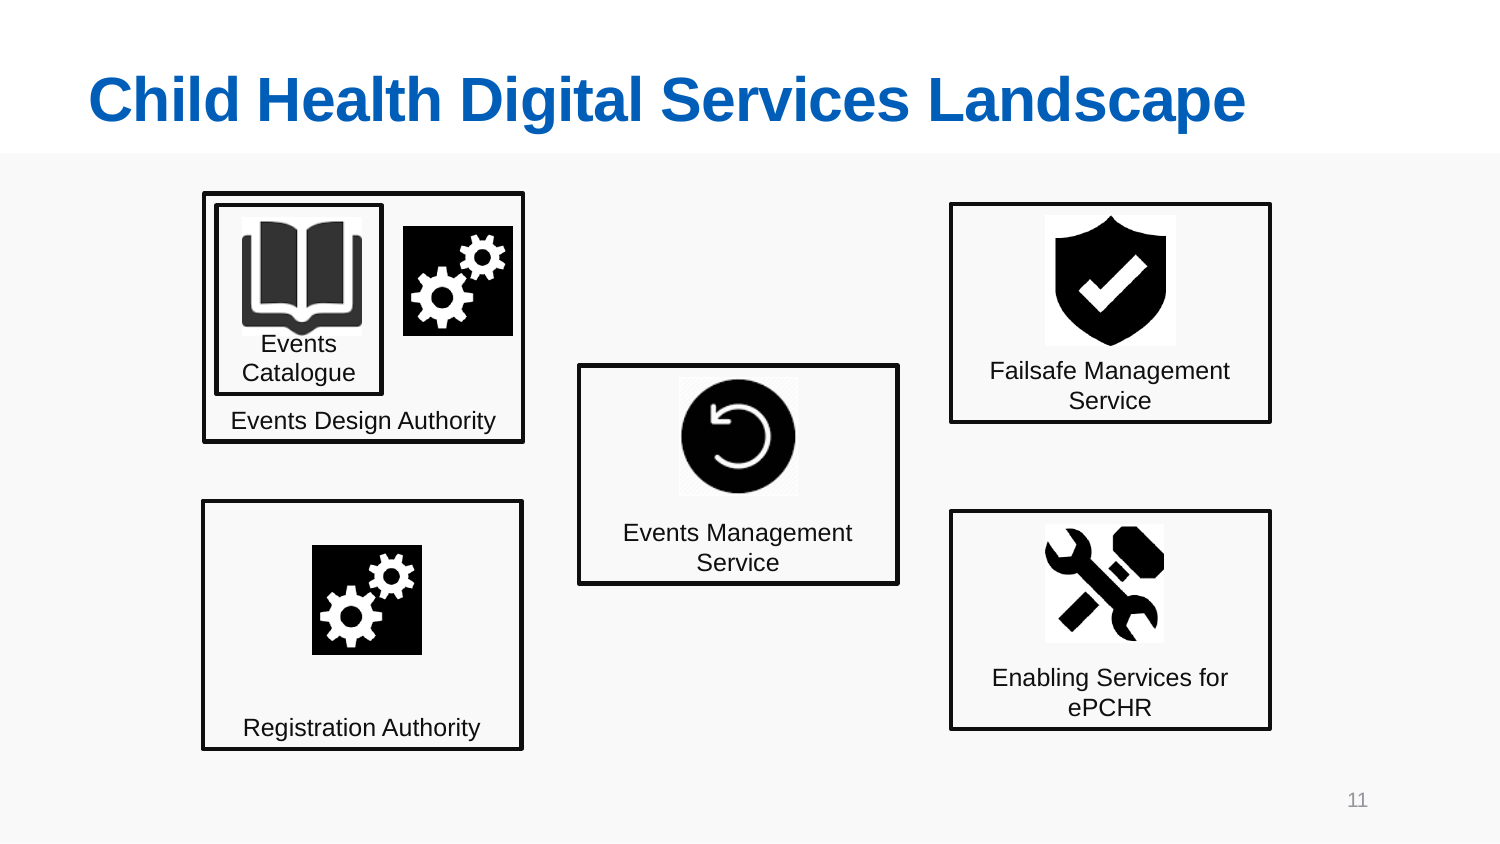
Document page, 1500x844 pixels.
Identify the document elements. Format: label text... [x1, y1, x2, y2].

slide_number 11 [1033, 776, 1384, 822]
text_box Registration Authority [201, 499, 524, 751]
text_box Failsafe Management Service [949, 202, 1272, 424]
text_box Events Design Authority [202, 191, 525, 444]
picture [678, 376, 798, 496]
text_box Enabling Services for ePCHR [949, 509, 1272, 731]
picture [312, 545, 422, 655]
picture [403, 226, 513, 336]
picture [1044, 524, 1164, 643]
picture [1045, 215, 1176, 346]
picture [242, 216, 362, 336]
text_box Events Management Service [577, 363, 900, 586]
title Child Health Digital Services Landscape [88, 59, 1371, 146]
